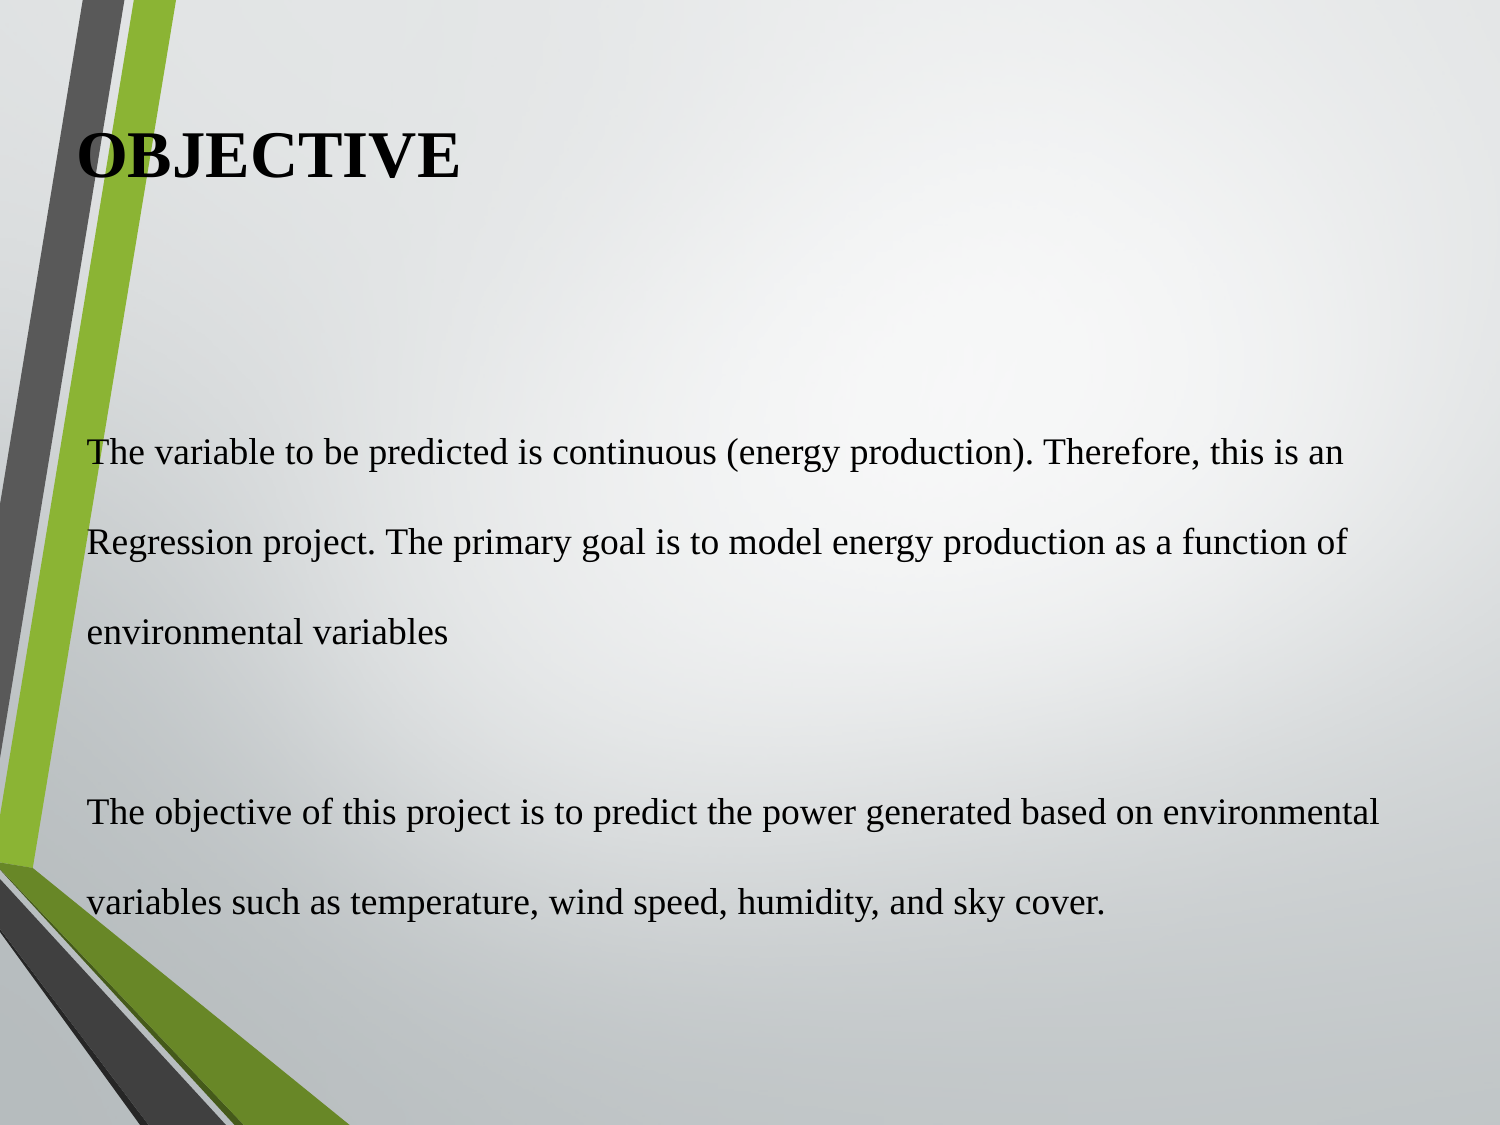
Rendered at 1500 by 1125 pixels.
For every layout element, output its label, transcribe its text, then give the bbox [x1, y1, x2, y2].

title OBJECTIVE [0, 60, 605, 242]
text_box The variable to be predicted is continuous (energy production). Therefore, this is an Regression project. The primary goal is to model energy production as a function of environmental variables The objective of this project is to predict the power generated based on environmental variables such as temperature, wind speed, humidity, and sky cover. [71, 374, 1404, 1020]
